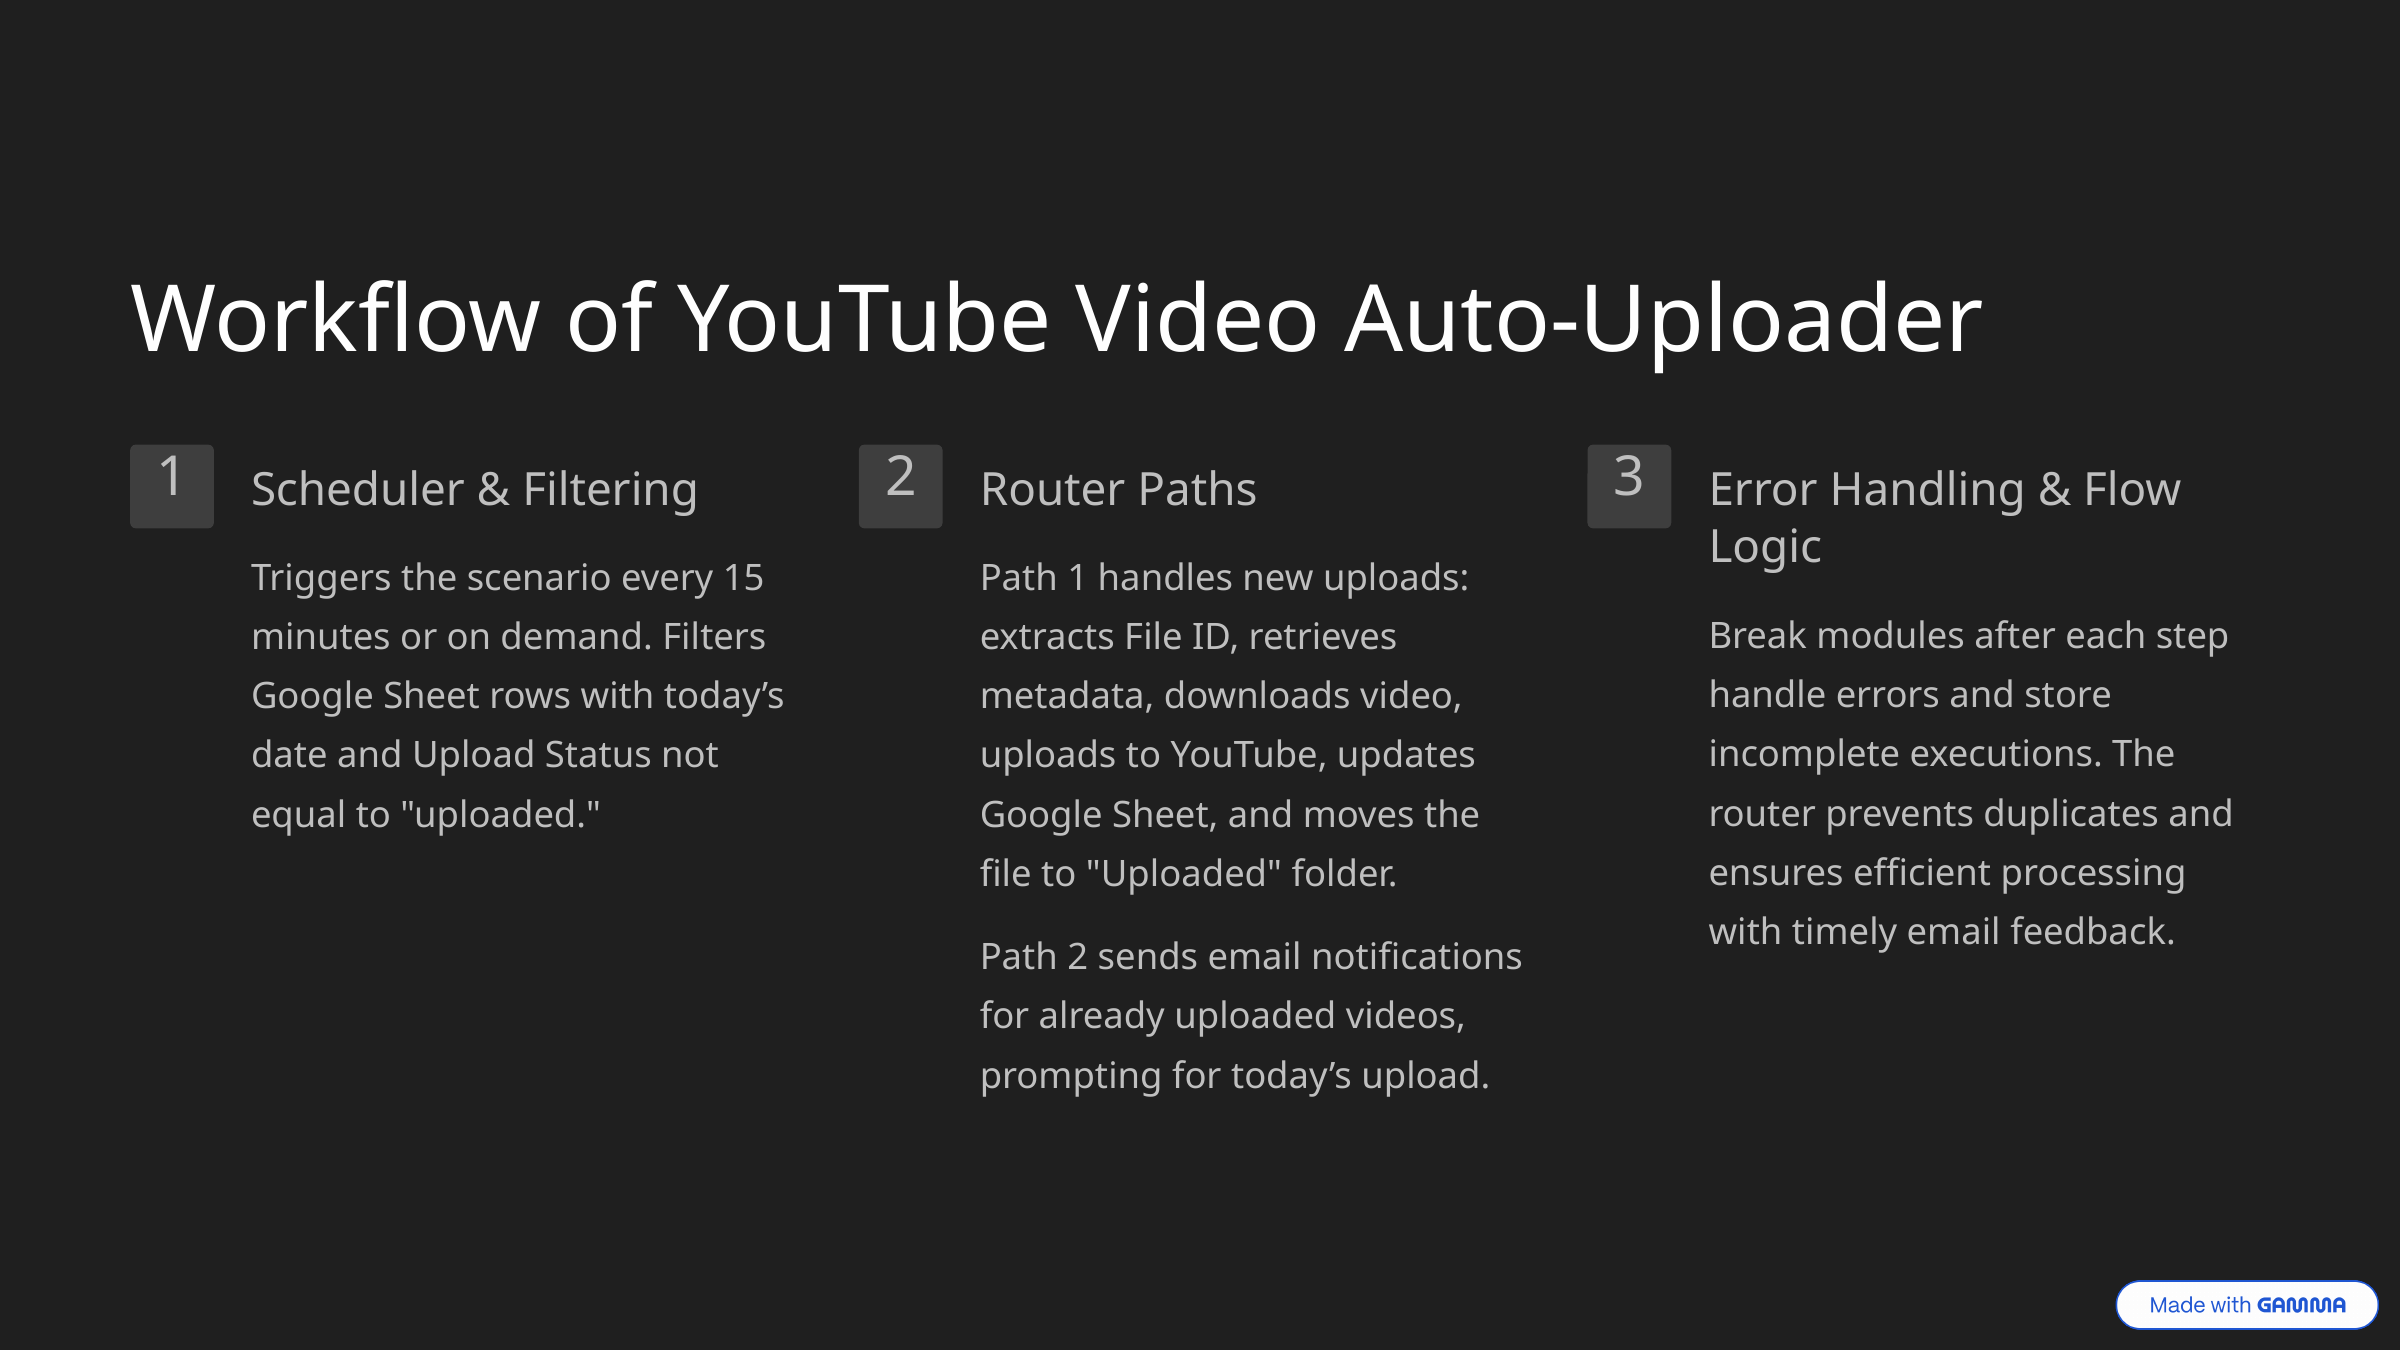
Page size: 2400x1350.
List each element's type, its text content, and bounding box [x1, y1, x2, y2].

picture [2106, 1271, 2389, 1339]
text_box [130, 444, 214, 529]
text_box Path 2 sends email notifications for already uploaded videos, prompting for today’s upload. [979, 917, 1541, 1096]
text_box Triggers the scenario every 15 minutes or on demand. Filters Google Sheet rows with today’s date and Upload Status not equal to "uploaded." [251, 537, 813, 836]
text_box Error Handling & Flow Logic [1708, 457, 2270, 574]
text_box Router Paths [979, 457, 1445, 516]
text_box 1 [144, 451, 200, 522]
text_box 3 [1601, 451, 1658, 522]
text_box [1587, 444, 1672, 529]
text_box Break modules after each step handle errors and store incomplete executions. The router prevents duplicates and ensures efficient processing with timely email feedback. [1708, 595, 2270, 954]
text_box 2 [872, 451, 929, 522]
text_box Scheduler & Filtering [251, 457, 717, 516]
text_box [858, 444, 943, 529]
text_box Path 1 handles new uploads: extracts File ID, retrieves metadata, downloads video, uploads to YouTube, updates Google Sheet, and moves the file to "Uploaded" folder. [979, 537, 1541, 895]
text_box Workflow of YouTube Video Auto-Uploader [130, 253, 1989, 371]
